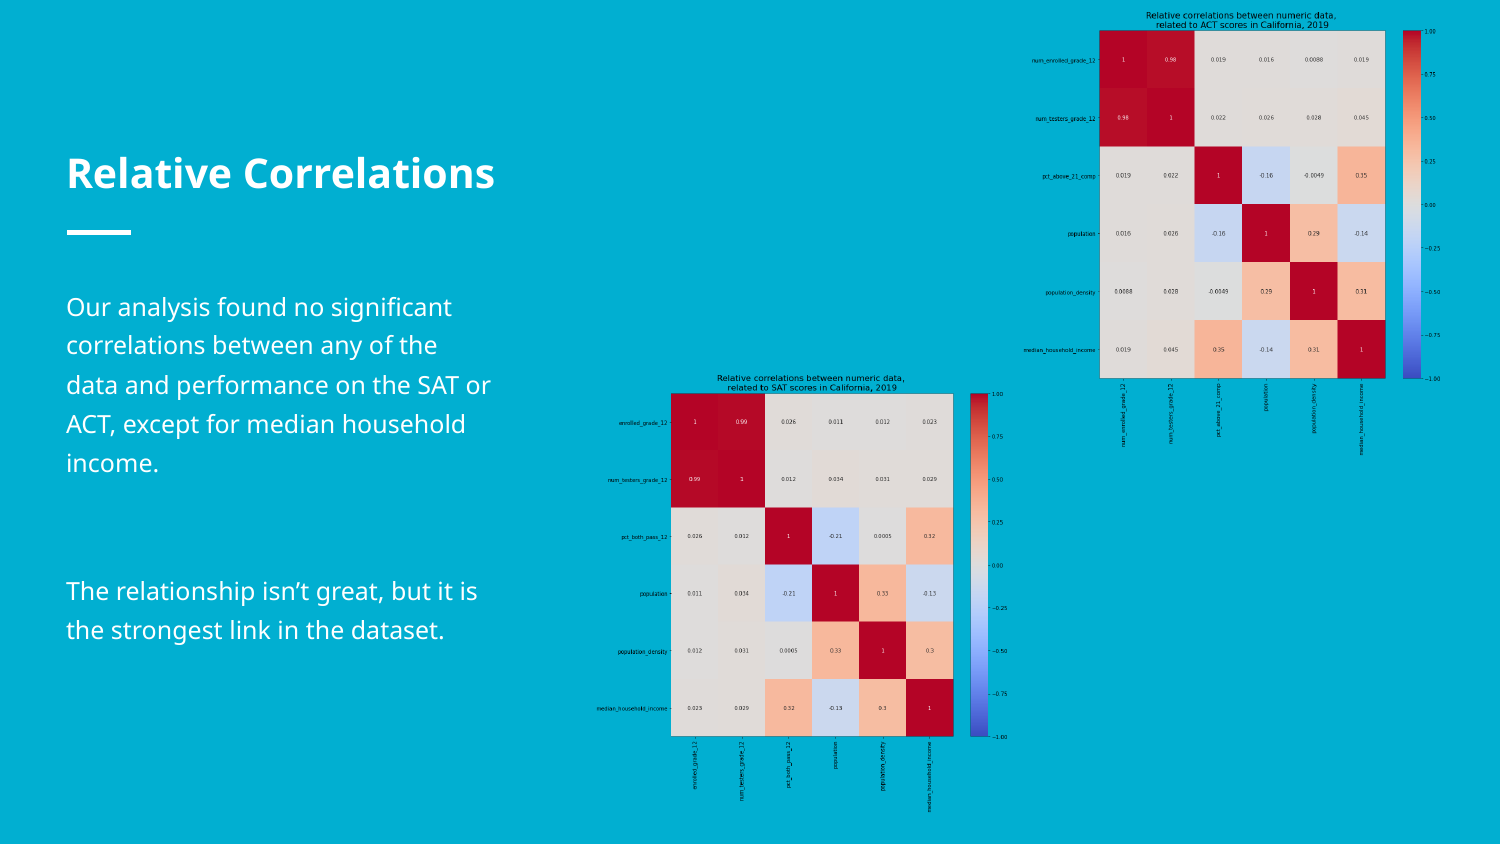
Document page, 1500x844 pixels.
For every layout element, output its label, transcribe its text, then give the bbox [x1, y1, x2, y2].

picture [592, 371, 1012, 815]
list Our analysis found no significant correlations between any of the data and performance on the SAT or ACT, except for median household income. The relationship isn’t great, but it is the strongest link in the dataset. [51, 269, 512, 750]
picture [1018, 8, 1444, 459]
title Relative Correlations [51, 91, 512, 216]
